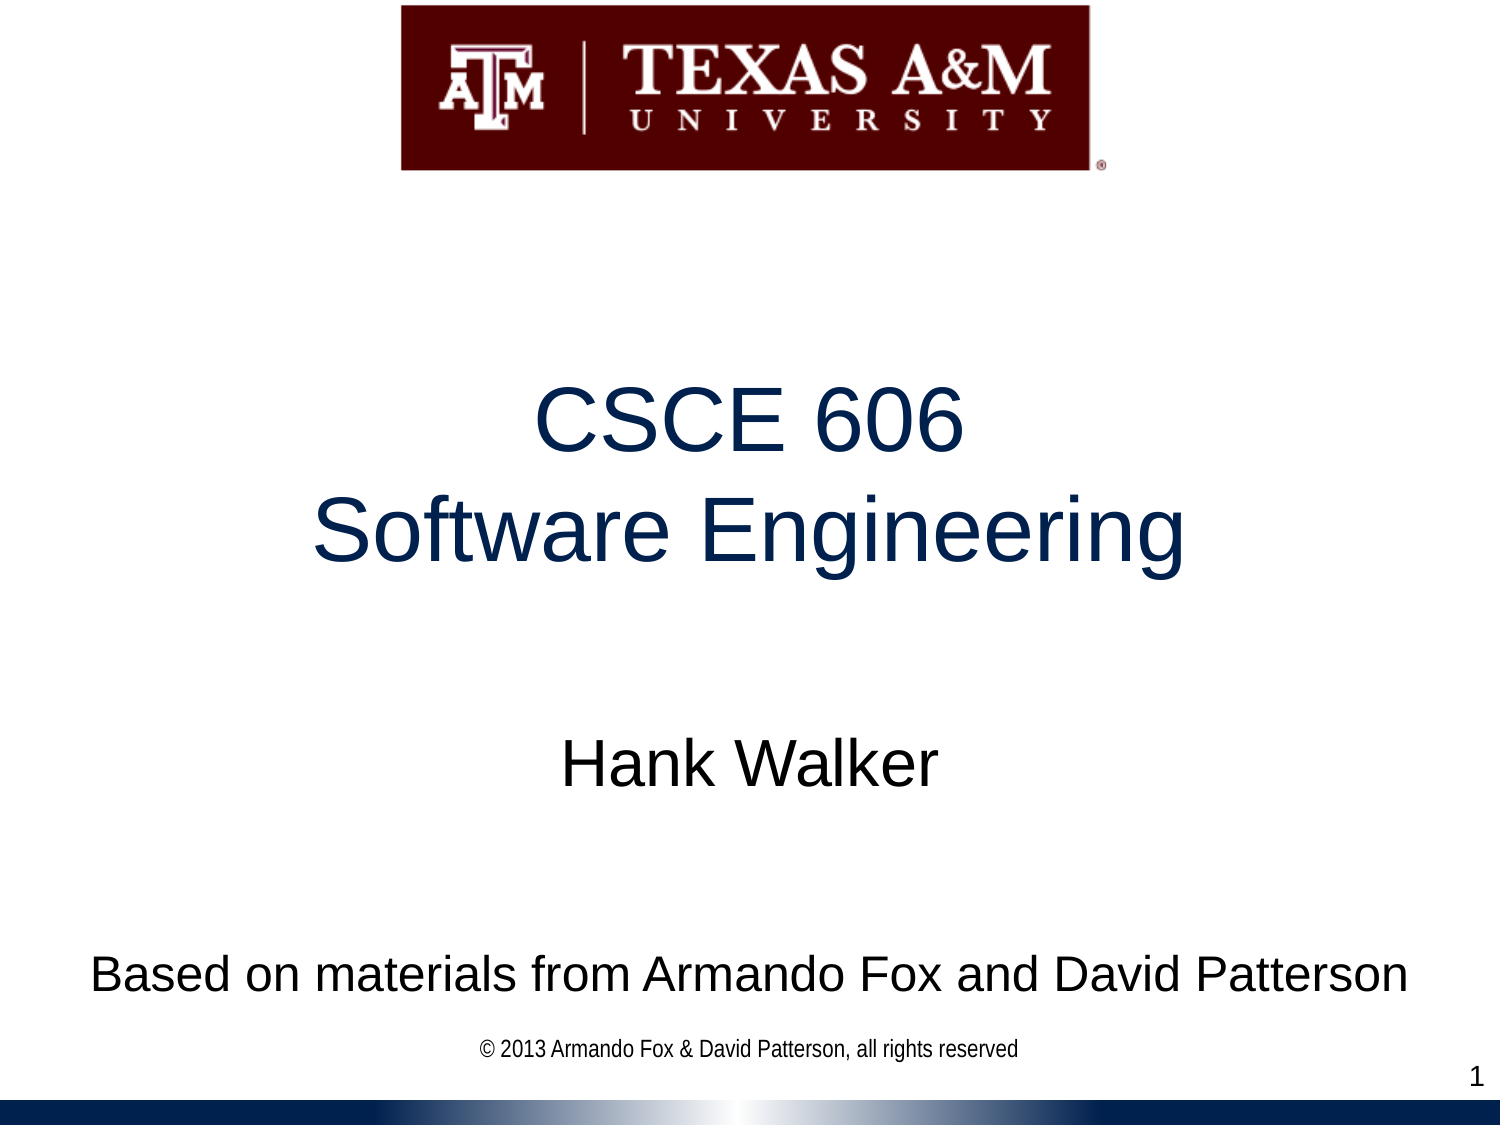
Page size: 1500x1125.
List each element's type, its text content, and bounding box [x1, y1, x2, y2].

text_box © 2013 Armando Fox & David Patterson, all rights reserved [449, 1025, 1050, 1070]
subtitle Hank Walker [99, 712, 1400, 813]
title CSCE 606 Software Engineering [112, 349, 1388, 591]
picture [359, 0, 1141, 181]
slide_number 1 [1149, 1049, 1500, 1125]
text_box Based on materials from Armando Fox and David Patterson [75, 934, 1425, 1010]
